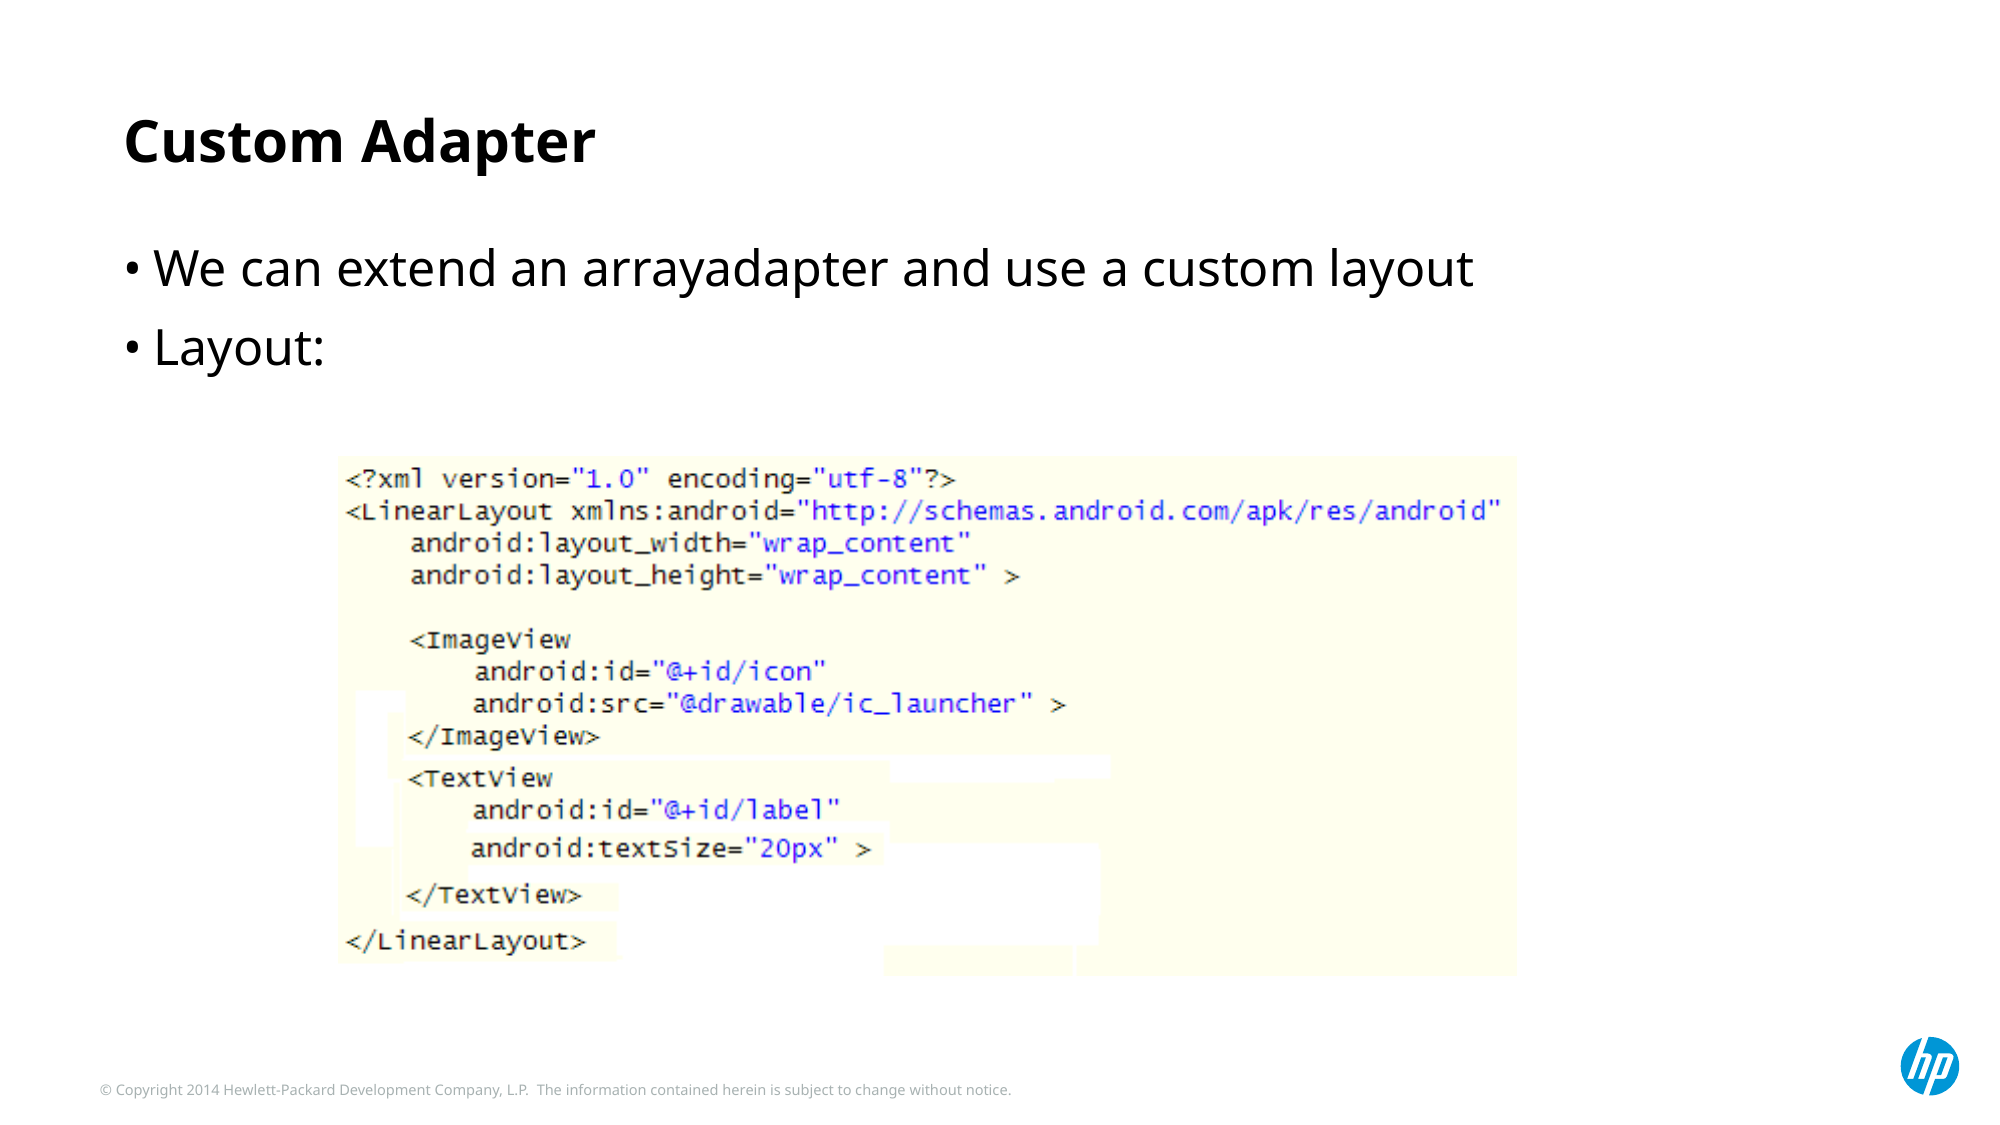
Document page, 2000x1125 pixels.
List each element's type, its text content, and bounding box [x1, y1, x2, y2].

list We can extend an arrayadapter and use a custom layout Layout: [123, 243, 1924, 976]
picture [338, 455, 1517, 977]
title Custom Adapter [123, 50, 1924, 175]
